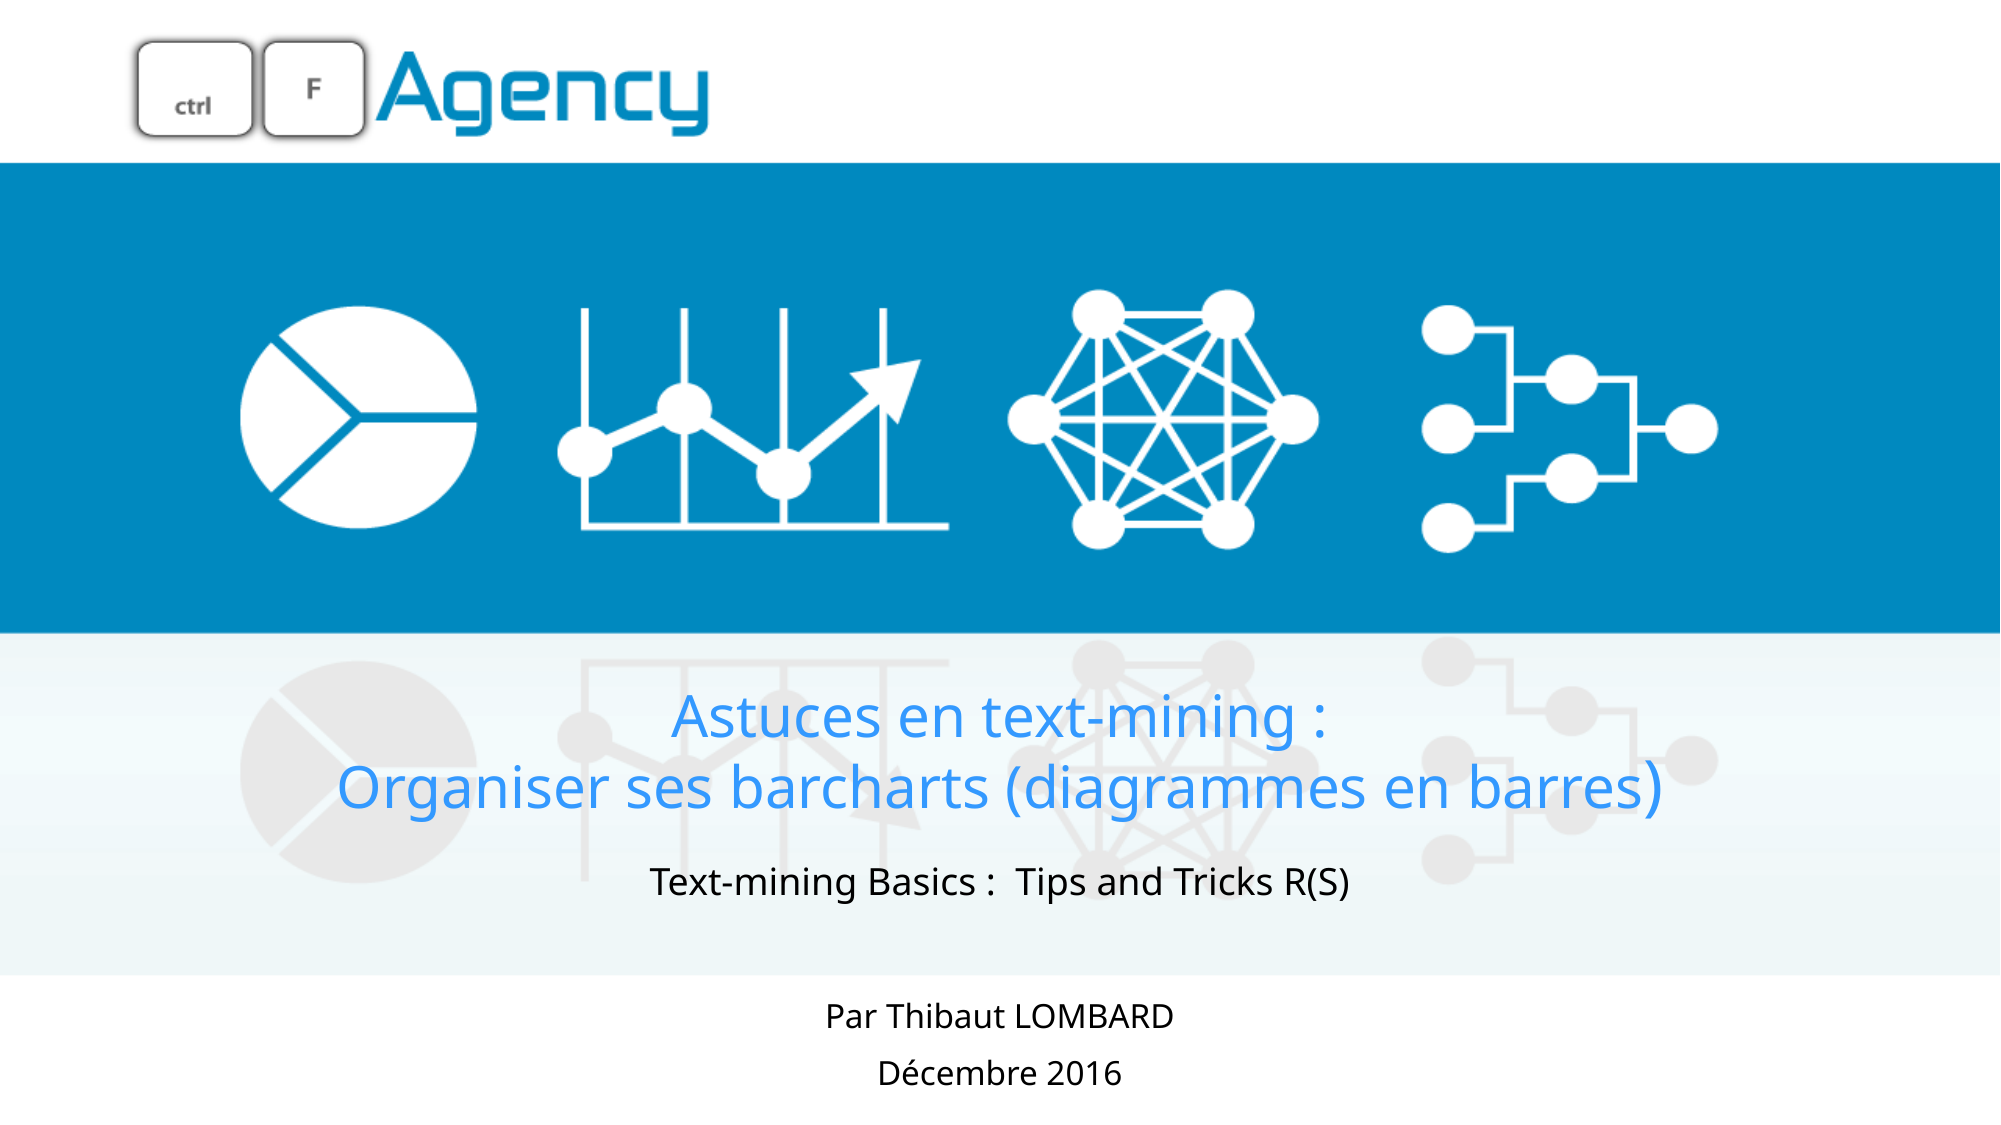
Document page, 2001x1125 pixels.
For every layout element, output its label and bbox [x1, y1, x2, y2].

picture [1008, 290, 1319, 550]
picture [280, 306, 477, 413]
picture [0, 633, 2000, 1125]
picture [0, 0, 2000, 163]
picture [241, 344, 351, 492]
picture [1422, 306, 1718, 553]
picture [279, 423, 477, 529]
picture [558, 308, 949, 531]
